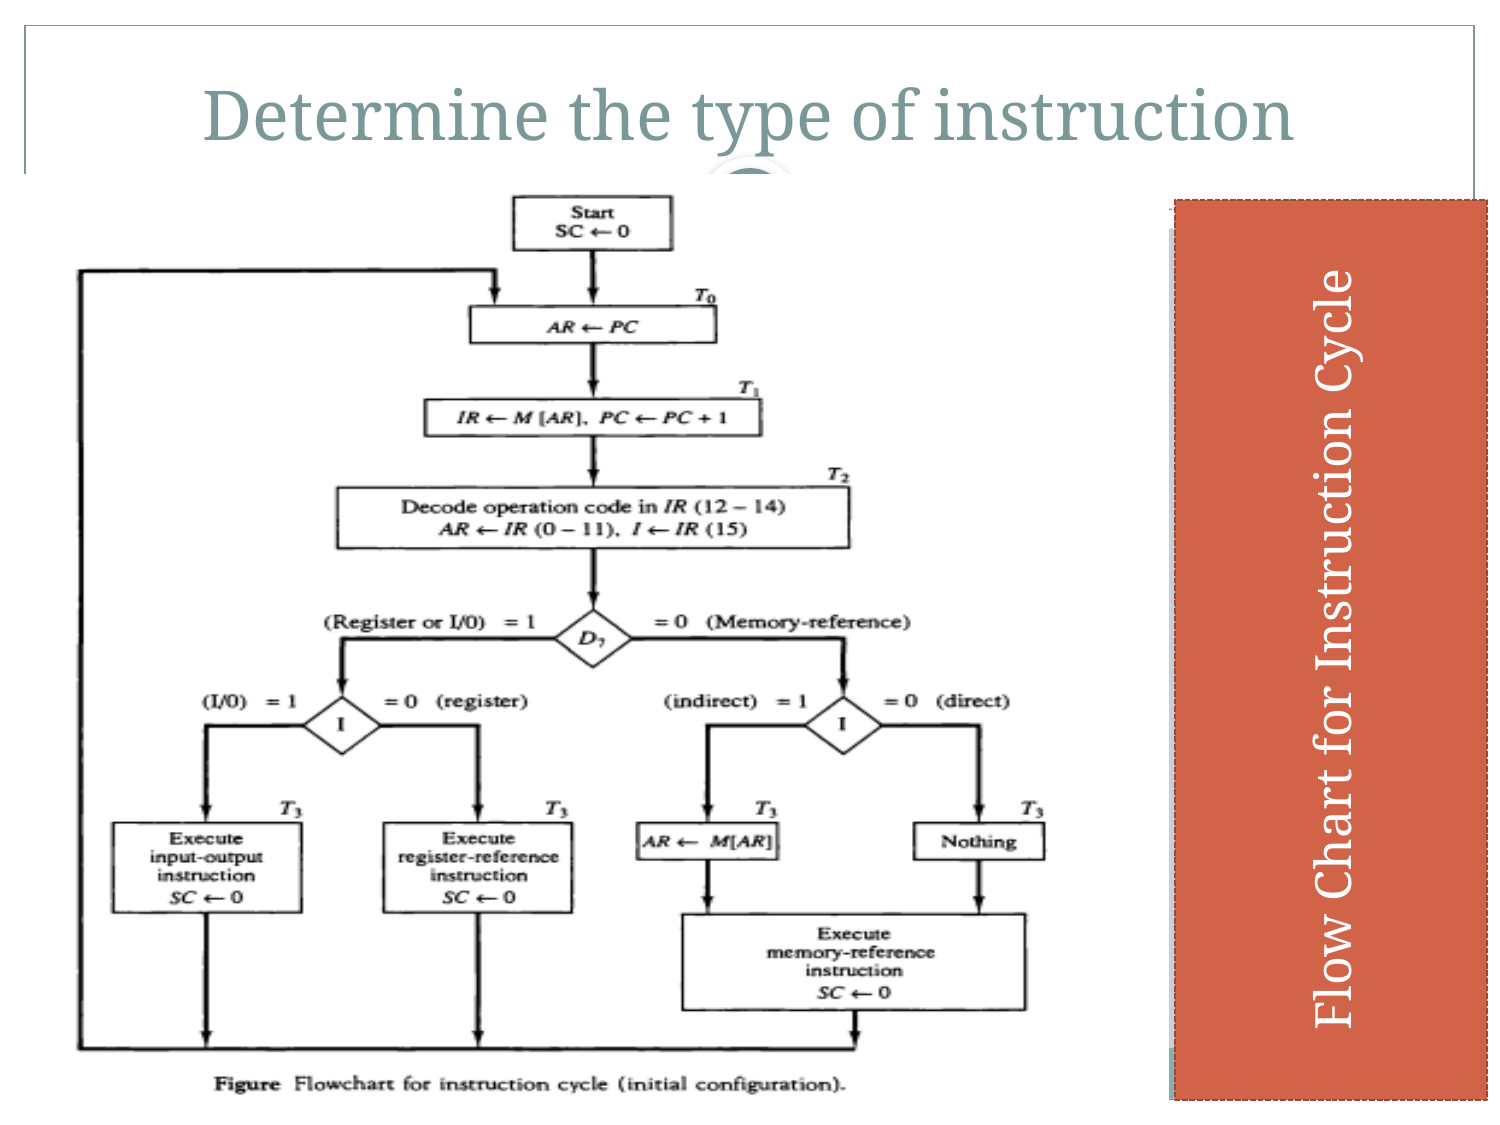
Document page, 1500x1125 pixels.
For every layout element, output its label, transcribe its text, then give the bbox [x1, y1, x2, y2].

slide_number 18 [715, 168, 791, 172]
text_box Flow Chart for Instruction Cycle [1175, 199, 1488, 1101]
title Determine the type of instruction [49, 37, 1450, 162]
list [24, 174, 1169, 1109]
